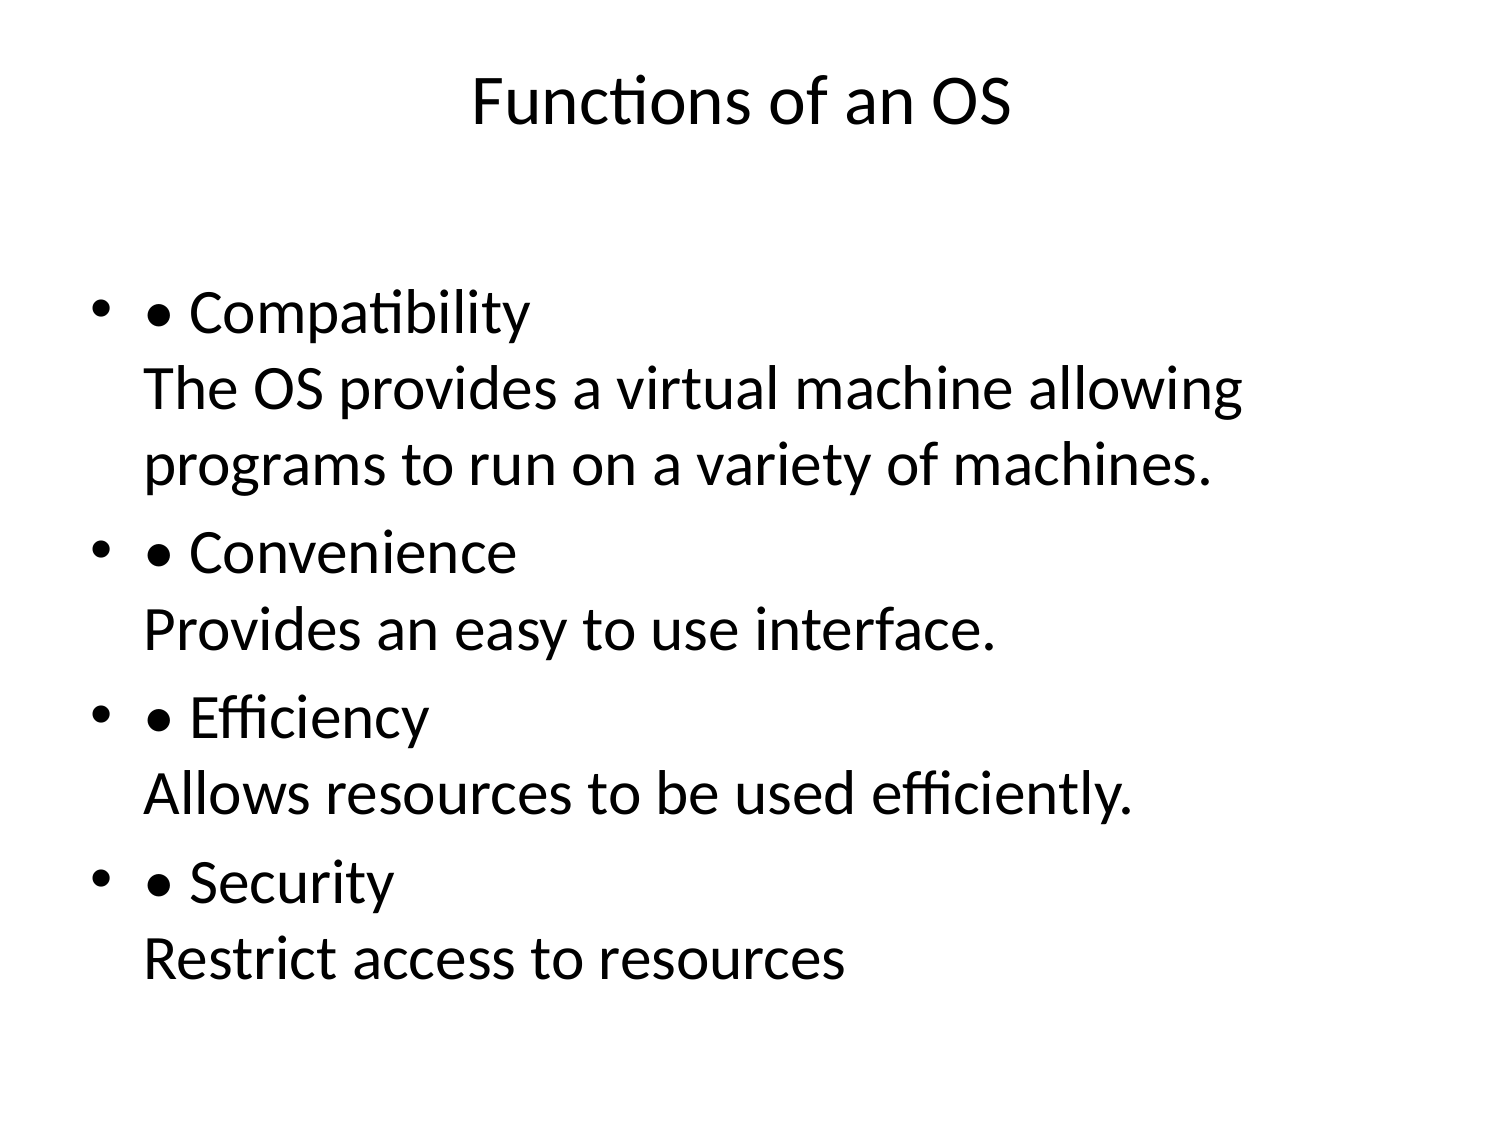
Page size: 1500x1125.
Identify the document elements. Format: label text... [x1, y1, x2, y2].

list • Compatibility The OS provides a virtual machine allowing programs to run on a variety of machines. • Convenience Provides an easy to use interface. • Efficiency Allows resources to be used efficiently. • Security Restrict access to resources [75, 262, 1425, 1005]
title Functions of an OS [75, 45, 1425, 233]
